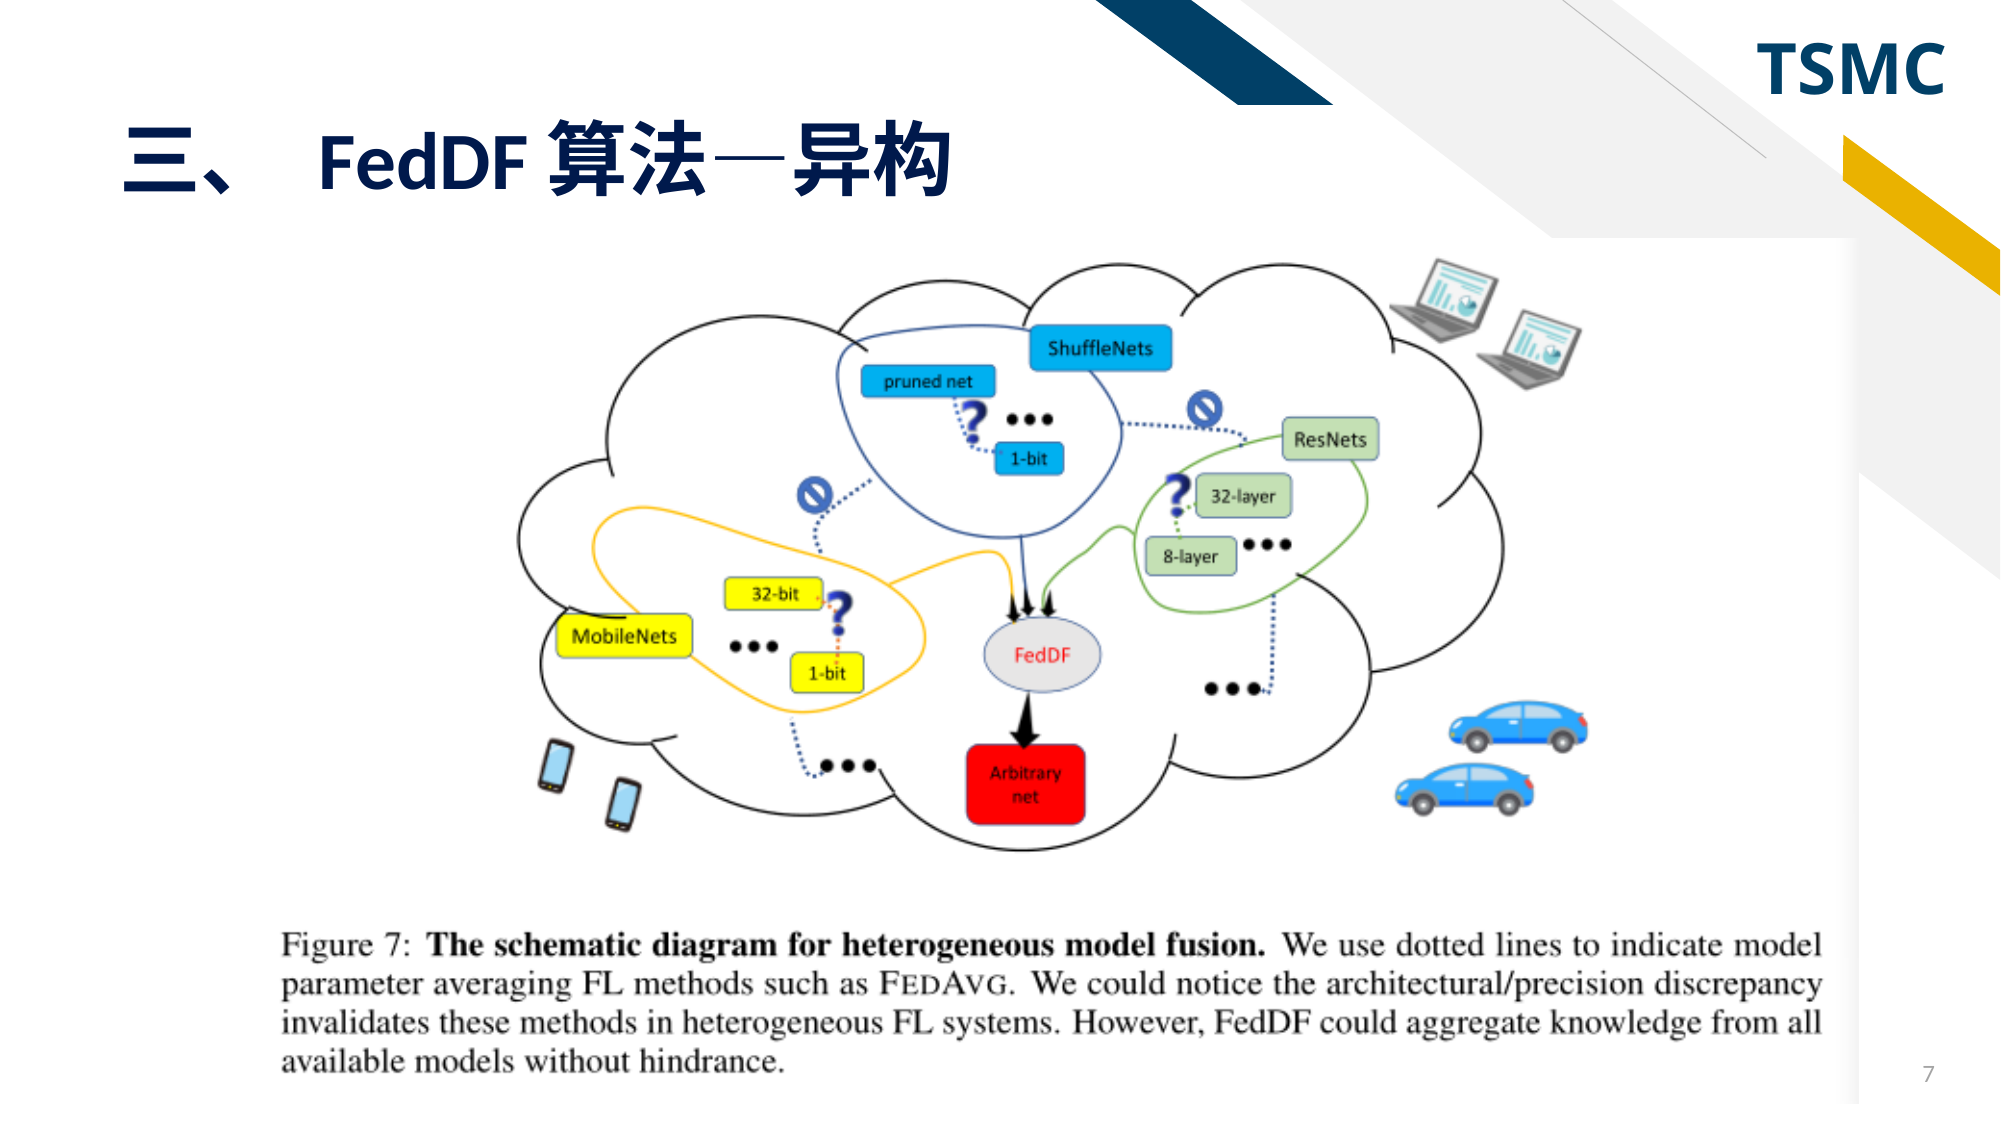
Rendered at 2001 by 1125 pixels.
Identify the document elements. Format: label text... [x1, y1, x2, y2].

slide_number 7 [1859, 1042, 1950, 1103]
title 三、 FedDF算法—异构 [104, 111, 1472, 208]
picture [194, 238, 1859, 1104]
